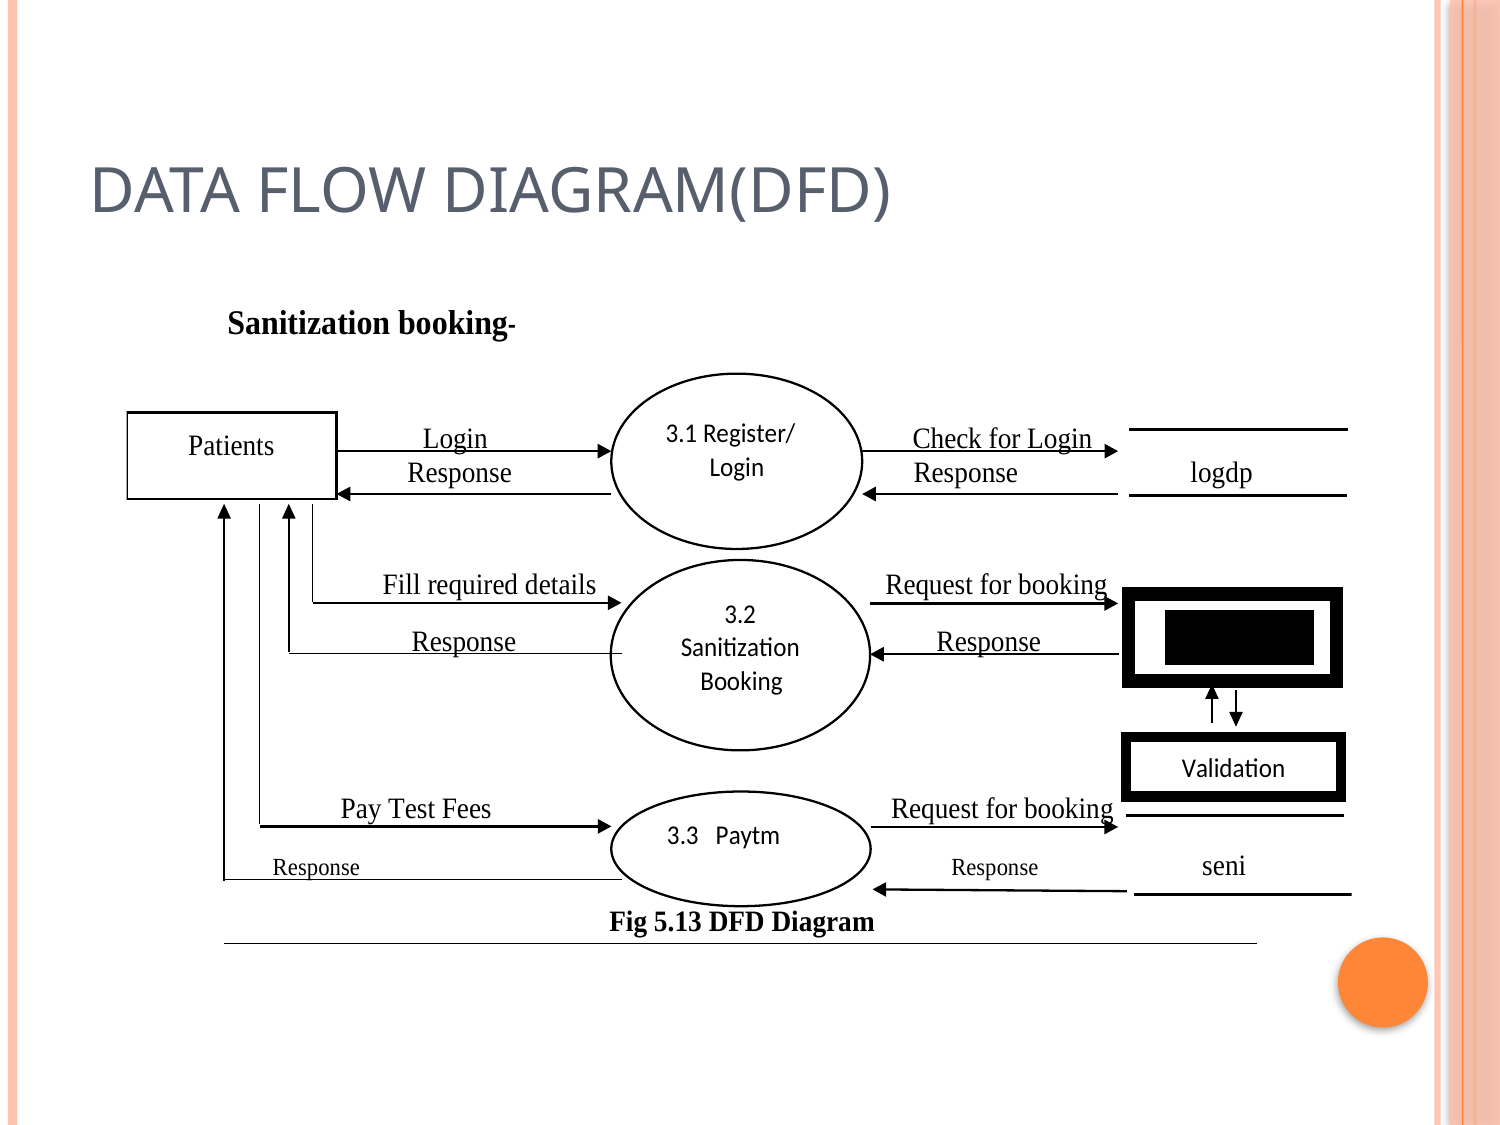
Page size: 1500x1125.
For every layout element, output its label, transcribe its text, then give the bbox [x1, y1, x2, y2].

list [126, 302, 1353, 965]
title Data Flow Diagram(DFD) [75, 45, 1300, 233]
